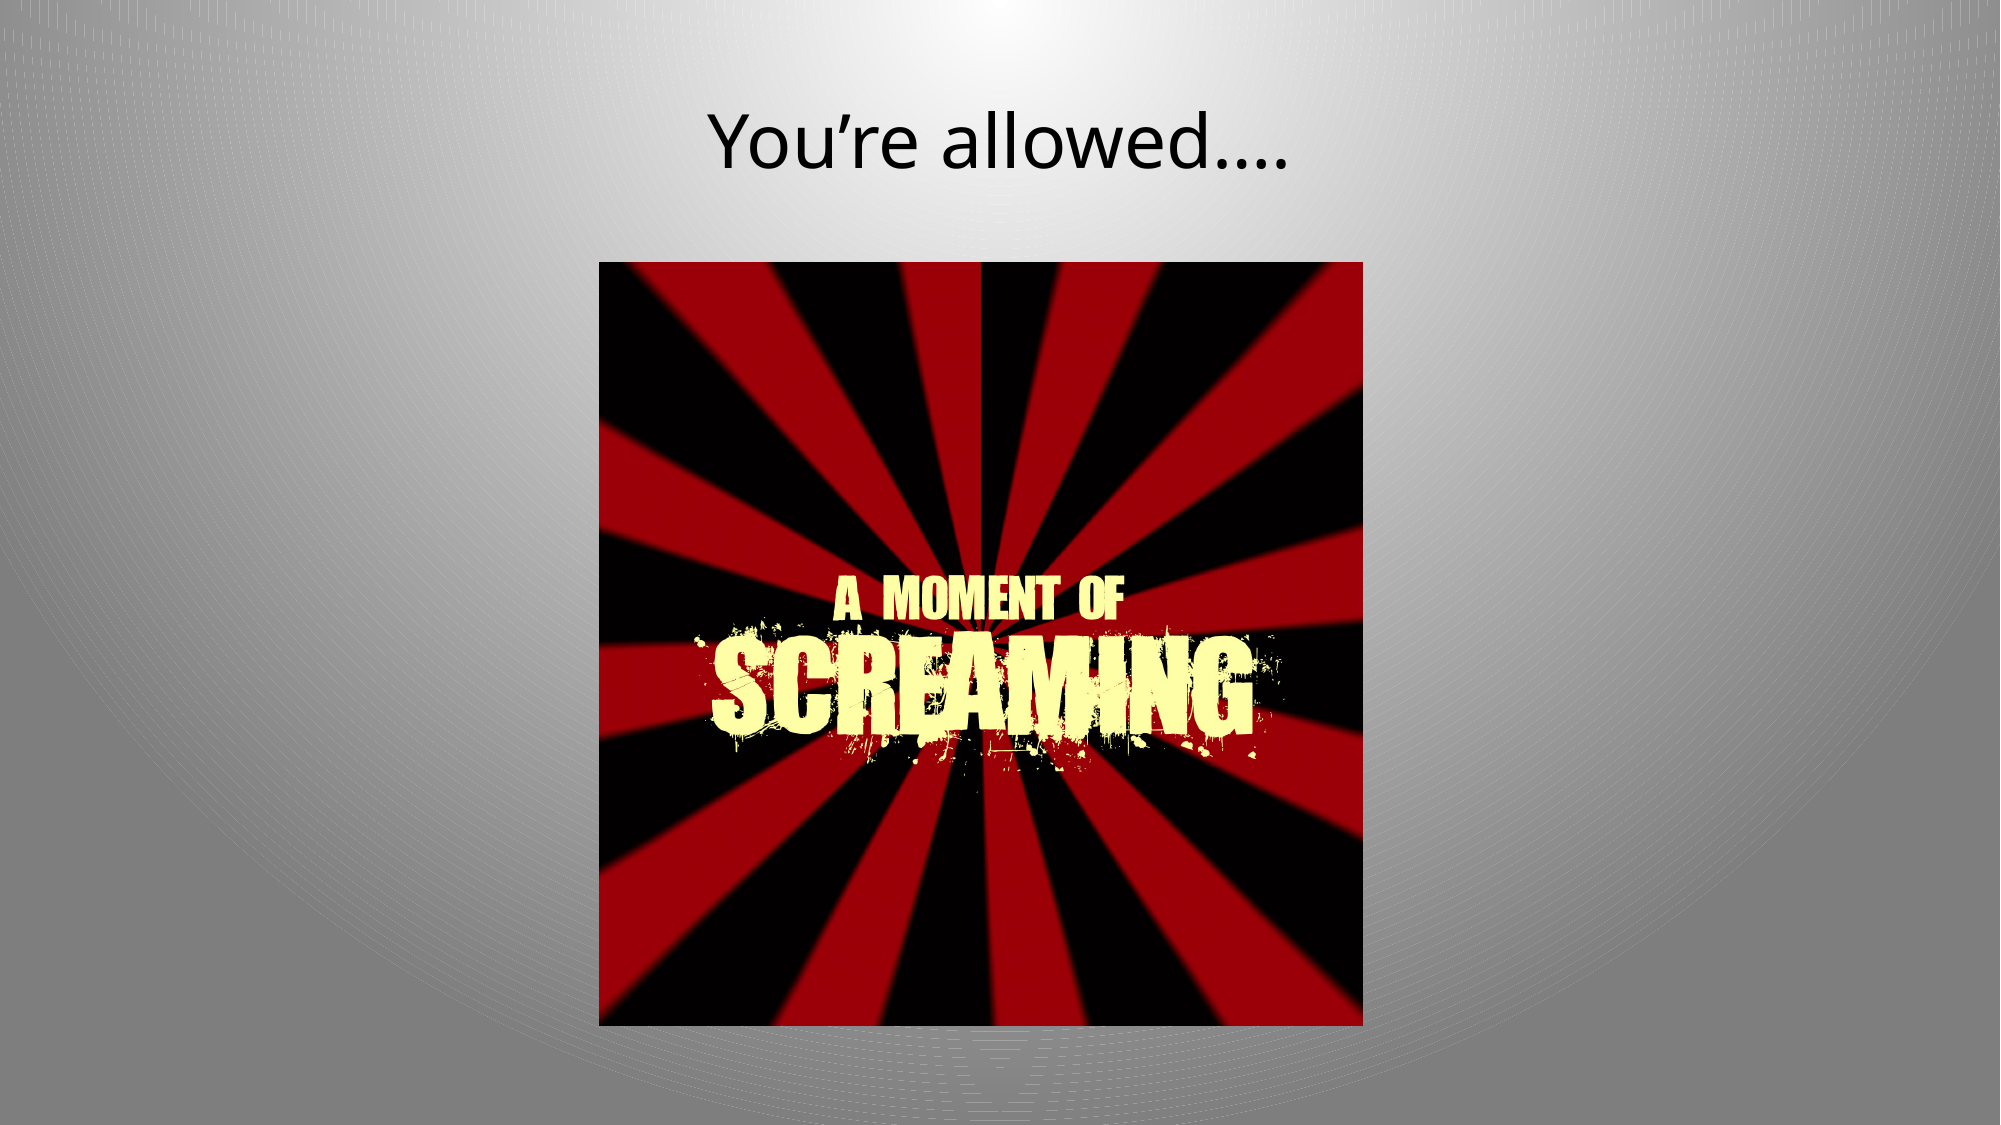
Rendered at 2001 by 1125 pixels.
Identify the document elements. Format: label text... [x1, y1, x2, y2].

title You’re allowed…. [99, 45, 1900, 233]
picture [598, 262, 1363, 1026]
